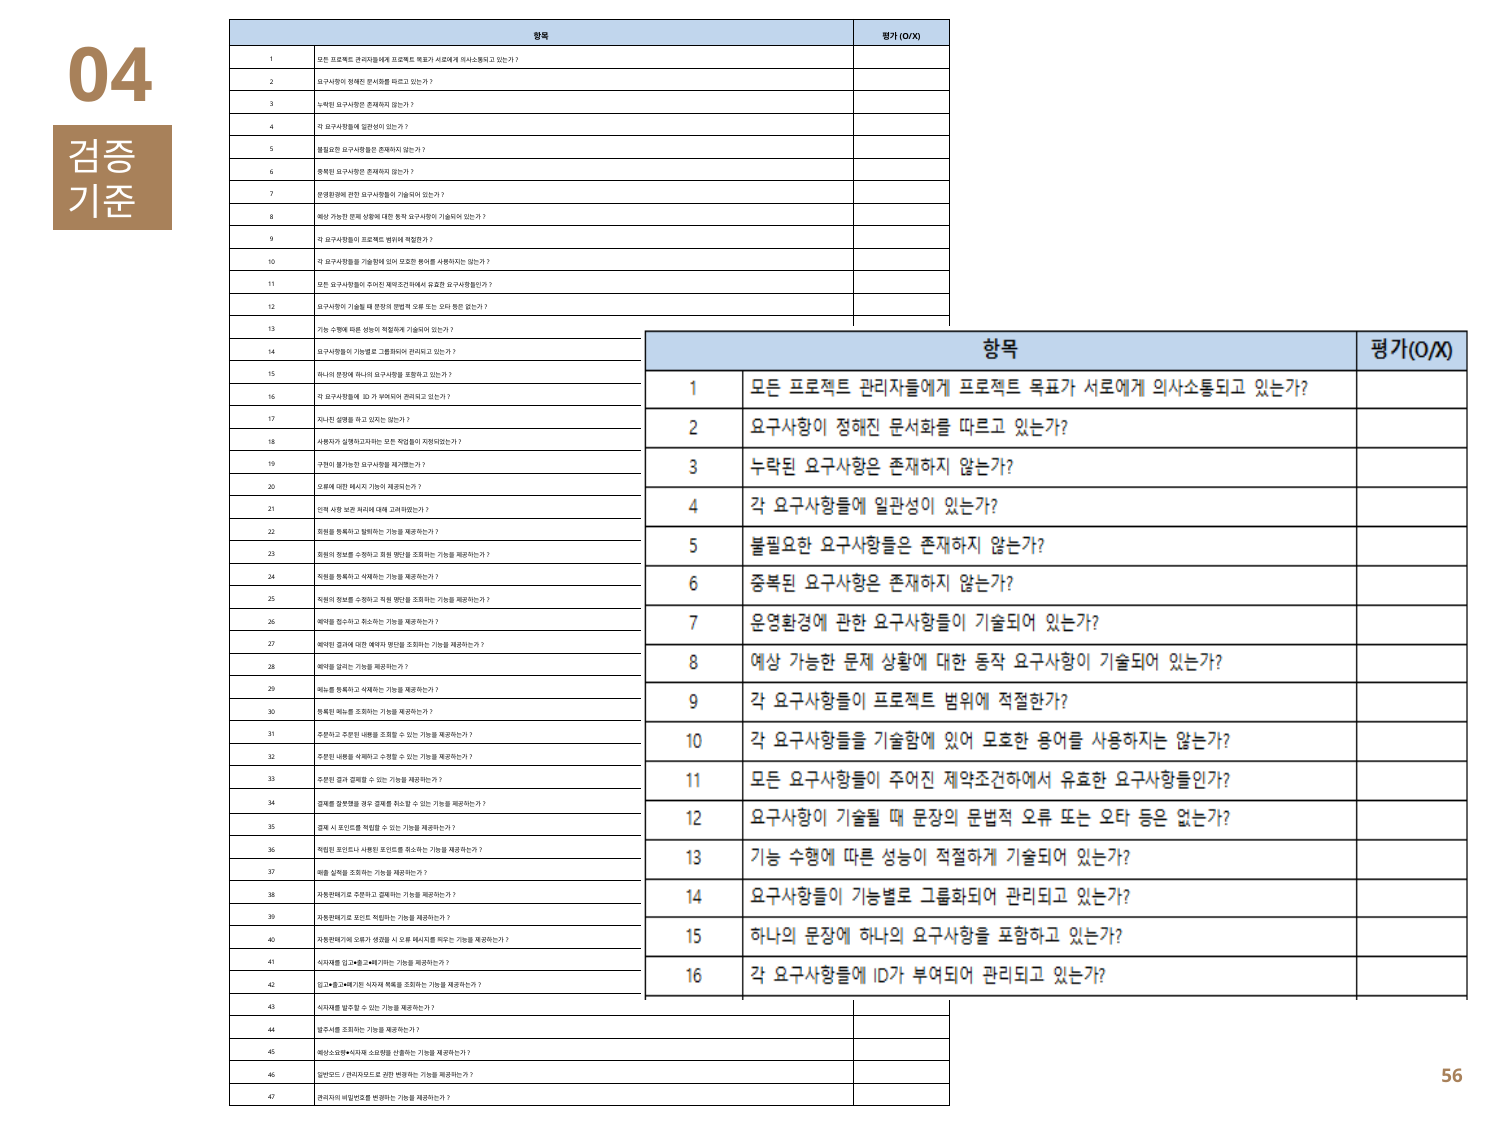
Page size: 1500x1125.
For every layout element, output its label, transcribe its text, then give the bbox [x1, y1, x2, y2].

table_cell 29 [230, 676, 314, 698]
table_cell 직원의 정보를 수정하고 직원 명단을 조회하는 기능을 제공하는가? [315, 586, 636, 608]
table_cell 33 [230, 766, 314, 788]
table_cell [854, 1039, 949, 1060]
table_cell [854, 114, 949, 135]
table_cell 20 [230, 474, 314, 495]
table_cell 13 [230, 316, 314, 338]
table_cell [854, 1084, 949, 1105]
table_cell 입고⦁출고⦁폐기된 식자재 목록을 조회하는 기능을 제공하는가? [315, 971, 636, 993]
table_cell 28 [230, 654, 314, 675]
table_cell 주문하고 주문된 내용을 조회할 수 있는 기능을 제공하는가? [315, 721, 636, 743]
table_cell 누락된 요구사항은 존재하지 않는가? [315, 91, 853, 113]
table_cell [854, 316, 949, 324]
table_cell 12 [230, 294, 314, 315]
table_cell [854, 91, 949, 113]
table_cell 관리자의 비밀번호를 변경하는 기능을 제공하는가? [315, 1084, 853, 1105]
table_cell 10 [230, 249, 314, 270]
table_cell 43 [230, 994, 314, 1015]
table_cell 18 [230, 429, 314, 450]
table_cell [854, 46, 949, 68]
table_cell 45 [230, 1039, 314, 1060]
table_cell 6 [230, 159, 314, 180]
table_cell 주문된 내용을 삭제하고 수정할 수 있는 기능을 제공하는가? [315, 744, 636, 765]
table_cell 각 요구사항들을 기술함에 있어 모호한 용어를 사용하지는 않는가? [315, 249, 853, 270]
table_cell 41 [230, 949, 314, 970]
table_cell 40 [230, 926, 314, 948]
table_cell 요구사항들이 기능별로 그룹화되어 관리되고 있는가? [315, 339, 636, 360]
table_cell 47 [230, 1084, 314, 1105]
table_cell [854, 1008, 949, 1015]
table_cell 1 [230, 46, 314, 68]
table_cell 직원을 등록하고 삭제하는 기능을 제공하는가? [315, 564, 636, 585]
table_cell [854, 159, 949, 180]
table_cell 중복된 요구사항은 존재하지 않는가? [315, 159, 853, 180]
table_cell 22 [230, 519, 314, 540]
table_cell [854, 204, 949, 225]
table_cell 회원을 등록하고 탈퇴하는 기능을 제공하는가? [315, 519, 636, 540]
table_cell 예상소요량⦁식자재 소요량을 산출하는 기능을 제공하는가? [315, 1039, 853, 1060]
table_cell 식자재를 입고⦁출고⦁폐기하는 기능을 제공하는가? [315, 949, 636, 970]
table_header 항목 [230, 20, 853, 45]
table_cell 사용자가 실행하고자하는 모든 작업들이 지정되었는가? [315, 429, 636, 450]
table_cell 42 [230, 971, 314, 993]
table_cell 요구사항이 정해진 문서화를 따르고 있는가? [315, 69, 853, 90]
table_cell 24 [230, 564, 314, 585]
table_cell [854, 249, 949, 270]
table_cell 27 [230, 631, 314, 653]
table_cell 하나의 문장에 하나의 요구사항을 포함하고 있는가? [315, 361, 636, 383]
table_cell [854, 226, 949, 248]
table_cell [854, 271, 949, 293]
table_cell 34 [230, 789, 314, 813]
table_cell 기능 수행에 따른 성능이 적절하게 기술되어 있는가? [315, 316, 853, 338]
table_cell 46 [230, 1061, 314, 1083]
table_cell 30 [230, 699, 314, 720]
table_cell 2 [230, 69, 314, 90]
table_cell 주문된 결과 결제할 수 있는 기능을 제공하는가? [315, 766, 636, 788]
table_cell 5 [230, 136, 314, 158]
text_box 검증기준 [53, 125, 172, 230]
table_cell 21 [230, 496, 314, 518]
table_cell 36 [230, 836, 314, 858]
table_cell 각 요구사항들에 ID가 부여되어 관리되고 있는가? [315, 384, 636, 405]
table_cell 16 [230, 384, 314, 405]
table_cell 모든 요구사항들이 주어진 제약조건하에서 유효한 요구사항들인가? [315, 271, 853, 293]
table_cell 38 [230, 881, 314, 903]
table_cell 11 [230, 271, 314, 293]
table_cell 결제 시 포인트를 적립할 수 있는 기능을 제공하는가? [315, 814, 636, 835]
table_cell 일반모드/관리자모드로 권한 변경하는 기능을 제공하는가? [315, 1061, 853, 1083]
table_cell 모든 프로젝트 관리자들에게 프로젝트 목표가 서로에게 의사소통되고 있는가? [315, 46, 853, 68]
table_cell 44 [230, 1016, 314, 1038]
table_cell 31 [230, 721, 314, 743]
table_cell 구현이 불가능한 요구사항을 제거했는가? [315, 451, 636, 473]
table_cell 26 [230, 609, 314, 630]
table_cell 8 [230, 204, 314, 225]
table_cell 메뉴를 등록하고 삭제하는 기능을 제공하는가? [315, 676, 636, 698]
table_cell [854, 69, 949, 90]
table_cell 매출 실적을 조회하는 기능을 제공하는가? [315, 859, 636, 880]
table_cell 운영환경에 관한 요구사항들이 기술되어 있는가? [315, 181, 853, 203]
table_cell 예상 가능한 문제 상황에 대한 동작 요구사항이 기술되어 있는가? [315, 204, 853, 225]
table_cell 발주서를 조회하는 기능을 제공하는가? [315, 1016, 853, 1038]
table_cell 예약된 결과에 대한 예약자 명단을 조회하는 기능을 제공하는가? [315, 631, 636, 653]
table_cell 19 [230, 451, 314, 473]
table_cell 37 [230, 859, 314, 880]
table_cell [854, 294, 949, 315]
table_cell 각 요구사항들이 프로젝트 범위에 적절한가? [315, 226, 853, 248]
table_cell 32 [230, 744, 314, 765]
table_cell 자동판매기로 포인트 적립하는 기능을 제공하는가? [315, 904, 636, 925]
table_cell 자동판매기로 주문하고 결제하는 기능을 제공하는가? [315, 881, 636, 903]
table_cell 14 [230, 339, 314, 360]
table_cell 3 [230, 91, 314, 113]
table_cell 4 [230, 114, 314, 135]
table_cell 등록된 메뉴를 조회하는 기능을 제공하는가? [315, 699, 636, 720]
slide_number 55 [1128, 1046, 1478, 1107]
picture [641, 326, 1473, 1000]
table_cell 39 [230, 904, 314, 925]
table_cell 예약을 접수하고 취소하는 기능을 제공하는가? [315, 609, 636, 630]
table_cell 적립된 포인트나 사용된 포인트를 취소하는 기능을 제공하는가? [315, 836, 636, 858]
table_cell 자동판매기에 오류가 생겼을 시 오류 메시지를 띄우는 기능을 제공하는가? [315, 926, 636, 948]
table_cell 25 [230, 586, 314, 608]
text_box 04 [53, 19, 229, 124]
table_cell 23 [230, 541, 314, 563]
table_cell 예약을 알리는 기능을 제공하는가? [315, 654, 636, 675]
table_cell 요구사항이 기술될 때 문장의 문법적 오류 또는 오타 등은 없는가? [315, 294, 853, 315]
table_cell [854, 1016, 949, 1038]
table_cell [854, 181, 949, 203]
table_cell 지나친 설명을 하고 있지는 않는가? [315, 406, 636, 428]
table_cell 7 [230, 181, 314, 203]
table_cell 식자재를 발주할 수 있는 기능을 제공하는가? [315, 994, 853, 1015]
table_cell 회원의 정보를 수정하고 회원 명단을 조회하는 기능을 제공하는가? [315, 541, 636, 563]
table_cell 9 [230, 226, 314, 248]
table_cell 불필요한 요구사항들은 존재하지 않는가? [315, 136, 853, 158]
table_cell 17 [230, 406, 314, 428]
table_cell 오류에 대한 메시지 기능이 제공되는가? [315, 474, 636, 495]
table_cell 15 [230, 361, 314, 383]
table_header 평가(O/X) [854, 20, 949, 45]
table_cell 결제를 잘못했을 경우 결제를 취소할 수 있는 기능을 제공하는가? [315, 789, 636, 813]
table_cell 35 [230, 814, 314, 835]
table_cell 각 요구사항들에 일관성이 있는가? [315, 114, 853, 135]
table_cell [854, 136, 949, 158]
table_cell [854, 1061, 949, 1083]
table_cell 인적 사항 보관 처리에 대해 고려하였는가? [315, 496, 636, 518]
